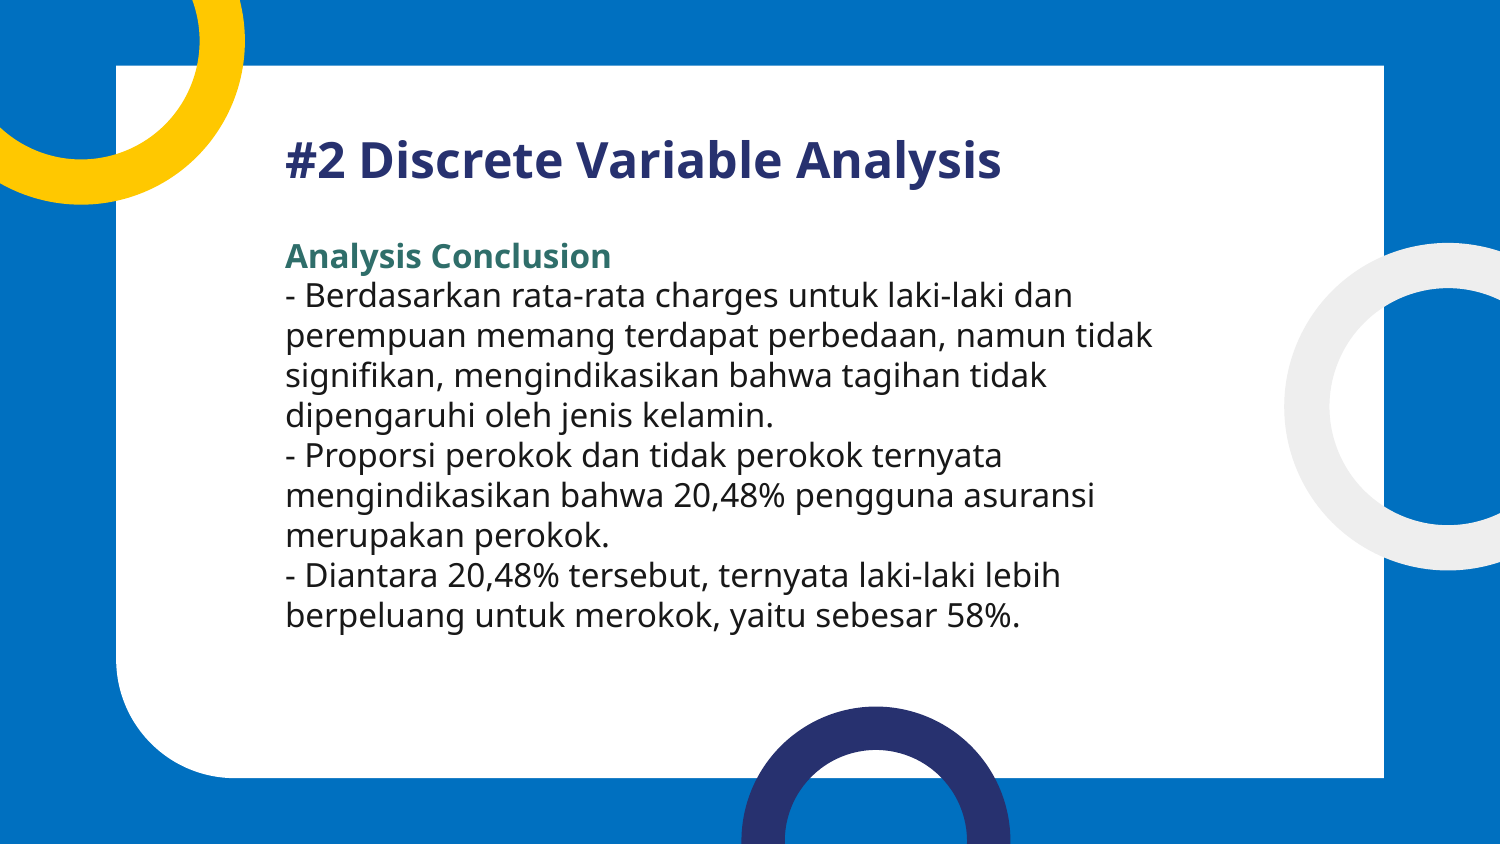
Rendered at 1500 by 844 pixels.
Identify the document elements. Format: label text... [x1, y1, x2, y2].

text_box [1284, 242, 1500, 571]
title #2 Discrete Variable Analysis [270, 113, 1308, 220]
subtitle Analysis Conclusion - Berdasarkan rata-rata charges untuk laki-laki dan perempuan memang terdapat perbedaan, namun tidak signifikan, mengindikasikan bahwa tagihan tidak dipengaruhi oleh jenis kelamin. - Proporsi perokok dan tidak perokok ternyata mengindikasikan bahwa 20,48% pengguna asuransi merupakan perokok. - Diantara 20,48% tersebut, ternyata laki-laki lebih berpeluang untuk merokok, yaitu sebesar 58%. [270, 219, 1262, 697]
text_box [741, 706, 1011, 844]
